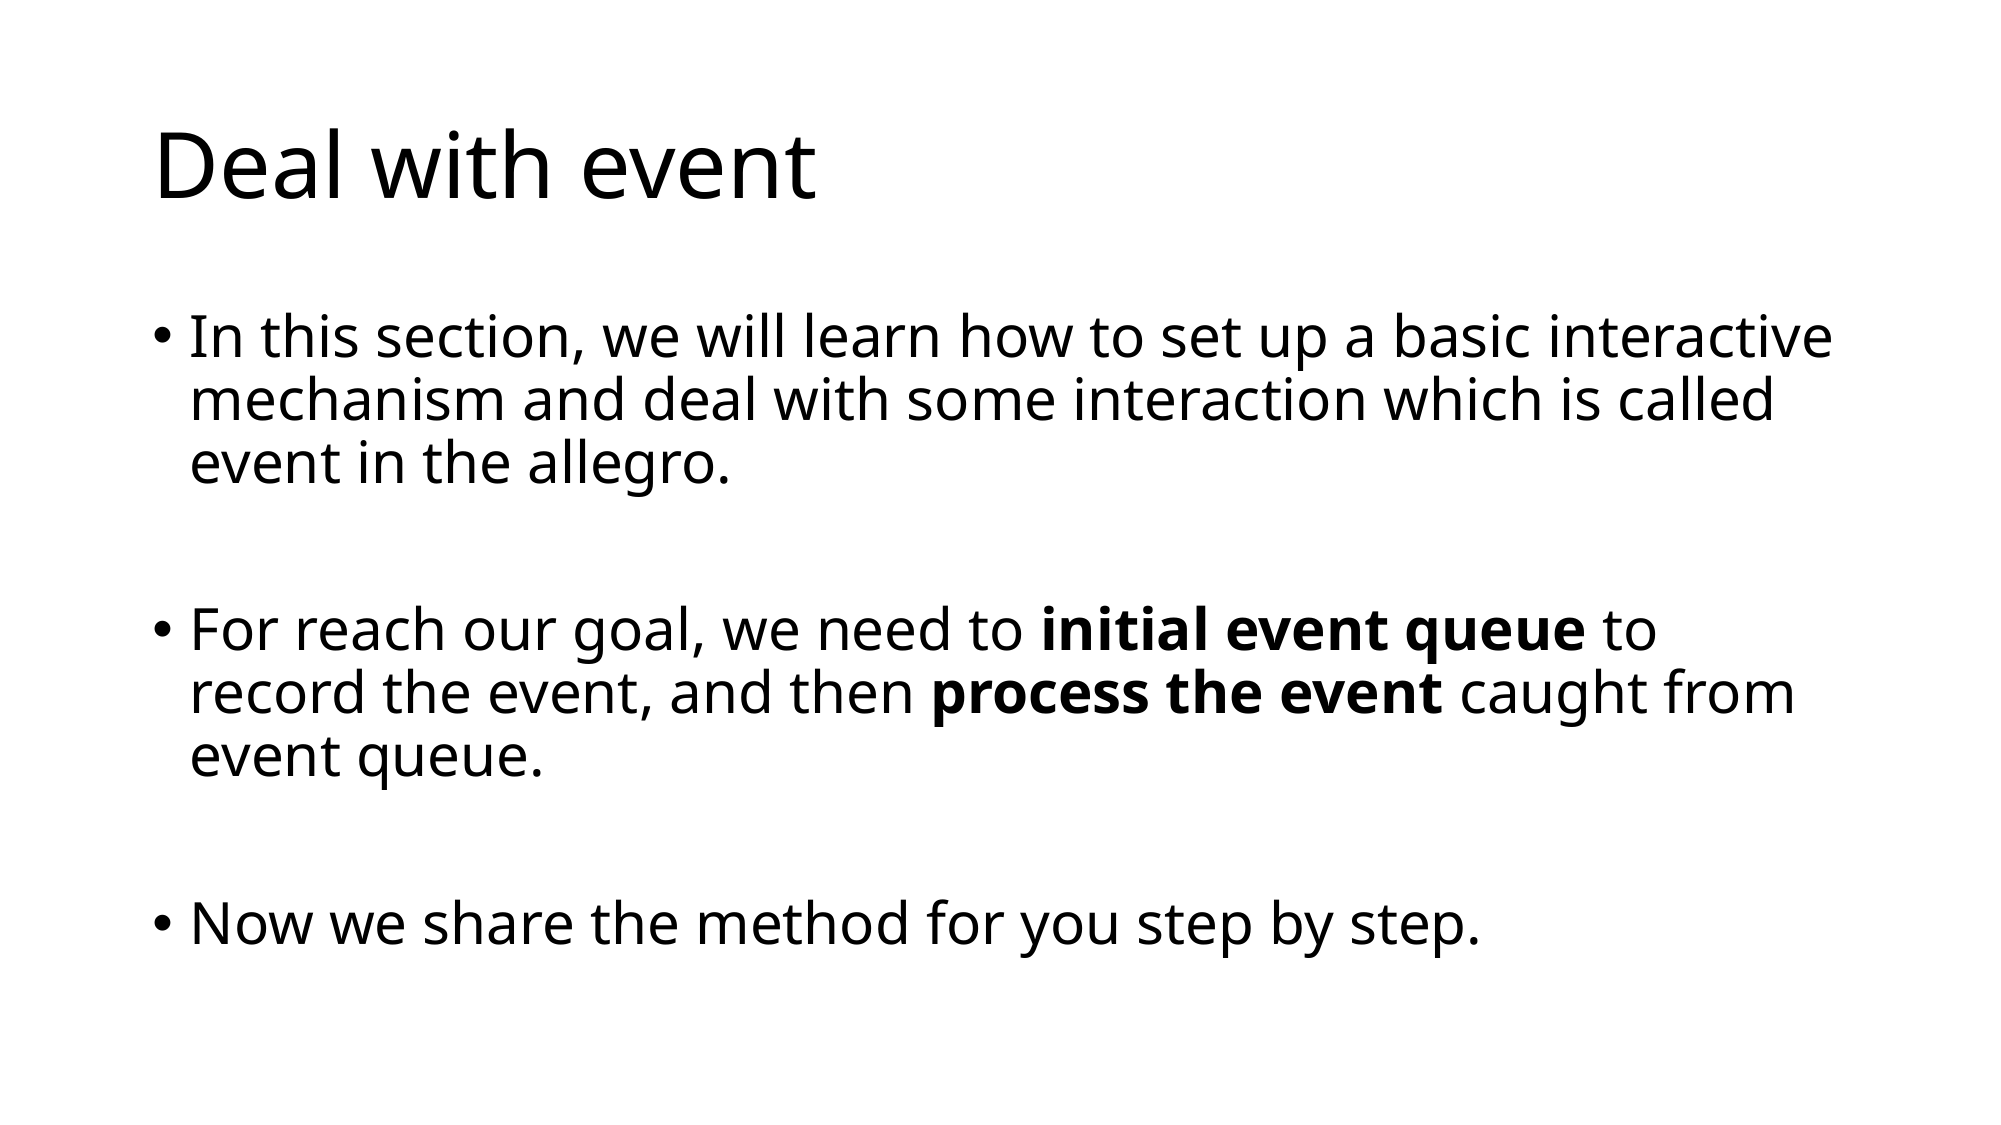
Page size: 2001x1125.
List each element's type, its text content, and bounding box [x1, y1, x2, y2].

title Deal with event [137, 59, 1863, 278]
list In this section, we will learn how to set up a basic interactive mechanism and deal with some interaction which is called event in the allegro. For reach our goal, we need to initial event queue to record the event, and then process the event caught from event queue. Now we share the method for you step by step. [137, 299, 1863, 1014]
